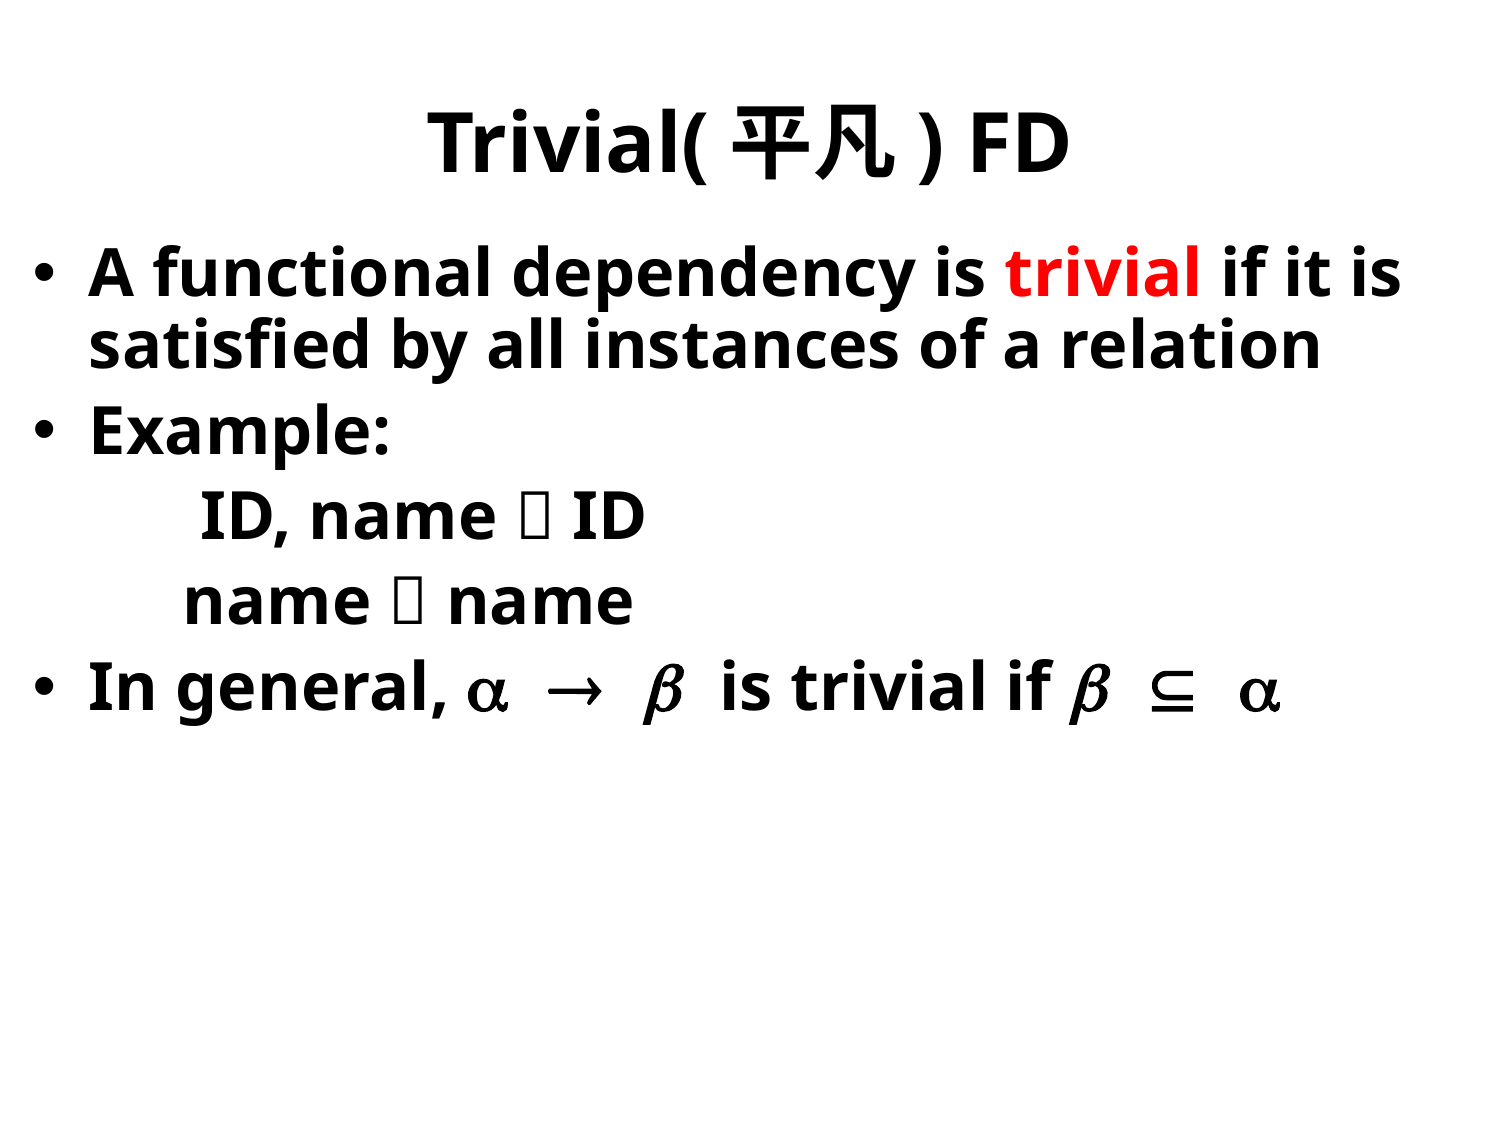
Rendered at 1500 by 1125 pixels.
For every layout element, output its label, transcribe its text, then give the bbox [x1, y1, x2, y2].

title Trivial(平凡) FD [75, 45, 1425, 233]
list A functional dependency is trivial if it is satisfied by all instances of a relation Example: ID, name  ID name  name In general,    is trivial if    [17, 231, 1471, 1059]
